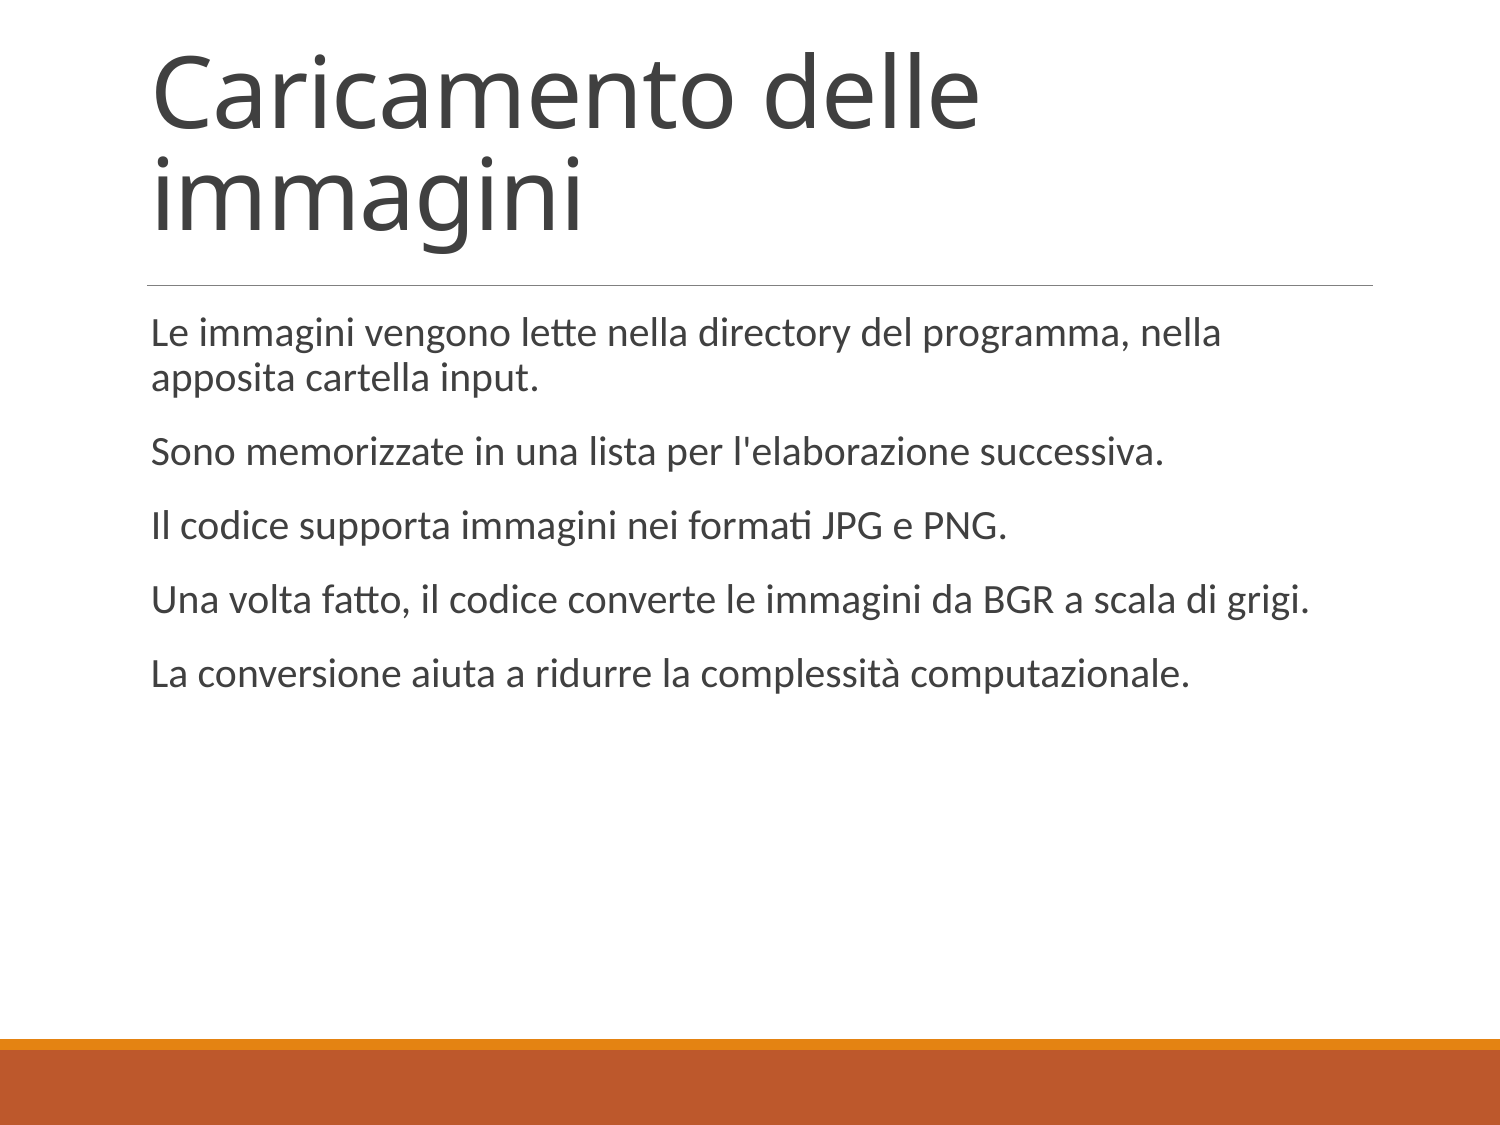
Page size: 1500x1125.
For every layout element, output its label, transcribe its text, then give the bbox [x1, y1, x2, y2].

title Caricamento delle immagini [135, 47, 1373, 258]
list Le immagini vengono lette nella directory del programma, nella apposita cartella input. Sono memorizzate in una lista per l'elaborazione successiva. Il codice supporta immagini nei formati JPG e PNG. Una volta fatto, il codice converte le immagini da BGR a scala di grigi. La conversione aiuta a ridurre la complessità computazionale. [135, 302, 1374, 963]
